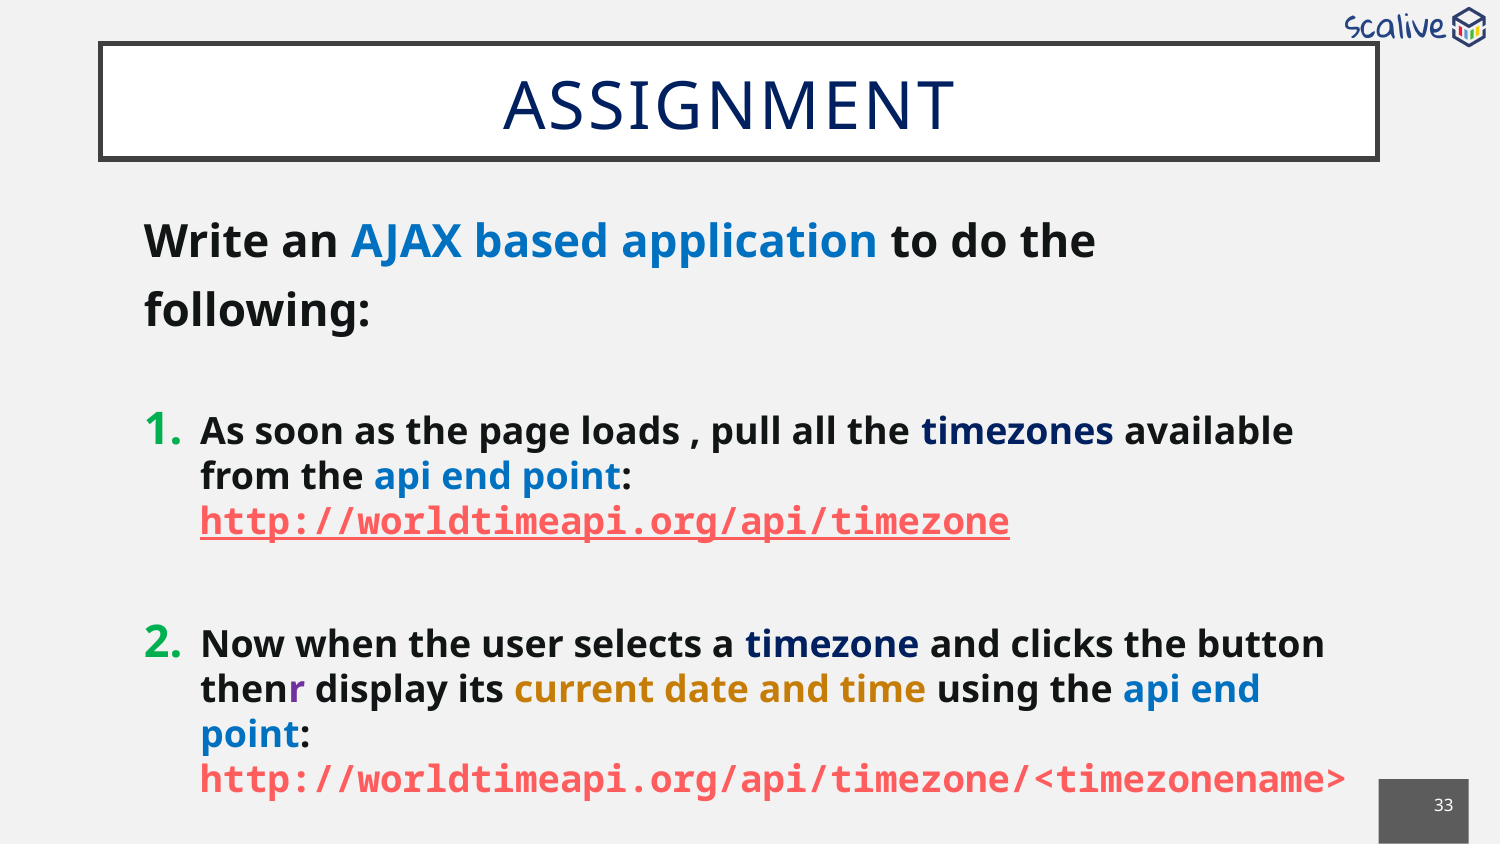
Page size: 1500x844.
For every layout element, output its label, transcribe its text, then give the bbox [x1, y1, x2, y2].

slide_number 33 [1378, 779, 1469, 844]
picture [1340, 3, 1489, 51]
text_box [770, 396, 1247, 457]
title aSSIGNMENT [98, 41, 1380, 162]
text_box [730, 396, 770, 457]
list Write an AJAX based application to do the following: As soon as the page loads , pull all the timezones available from the api end point: http://worldtimeapi.org/api/timezone Now when the user selects a timezone and clicks the button thenr display its current date and time using the api end point: http://worldtimeapi.org/api/timezone/<timezonename> [128, 196, 1388, 808]
